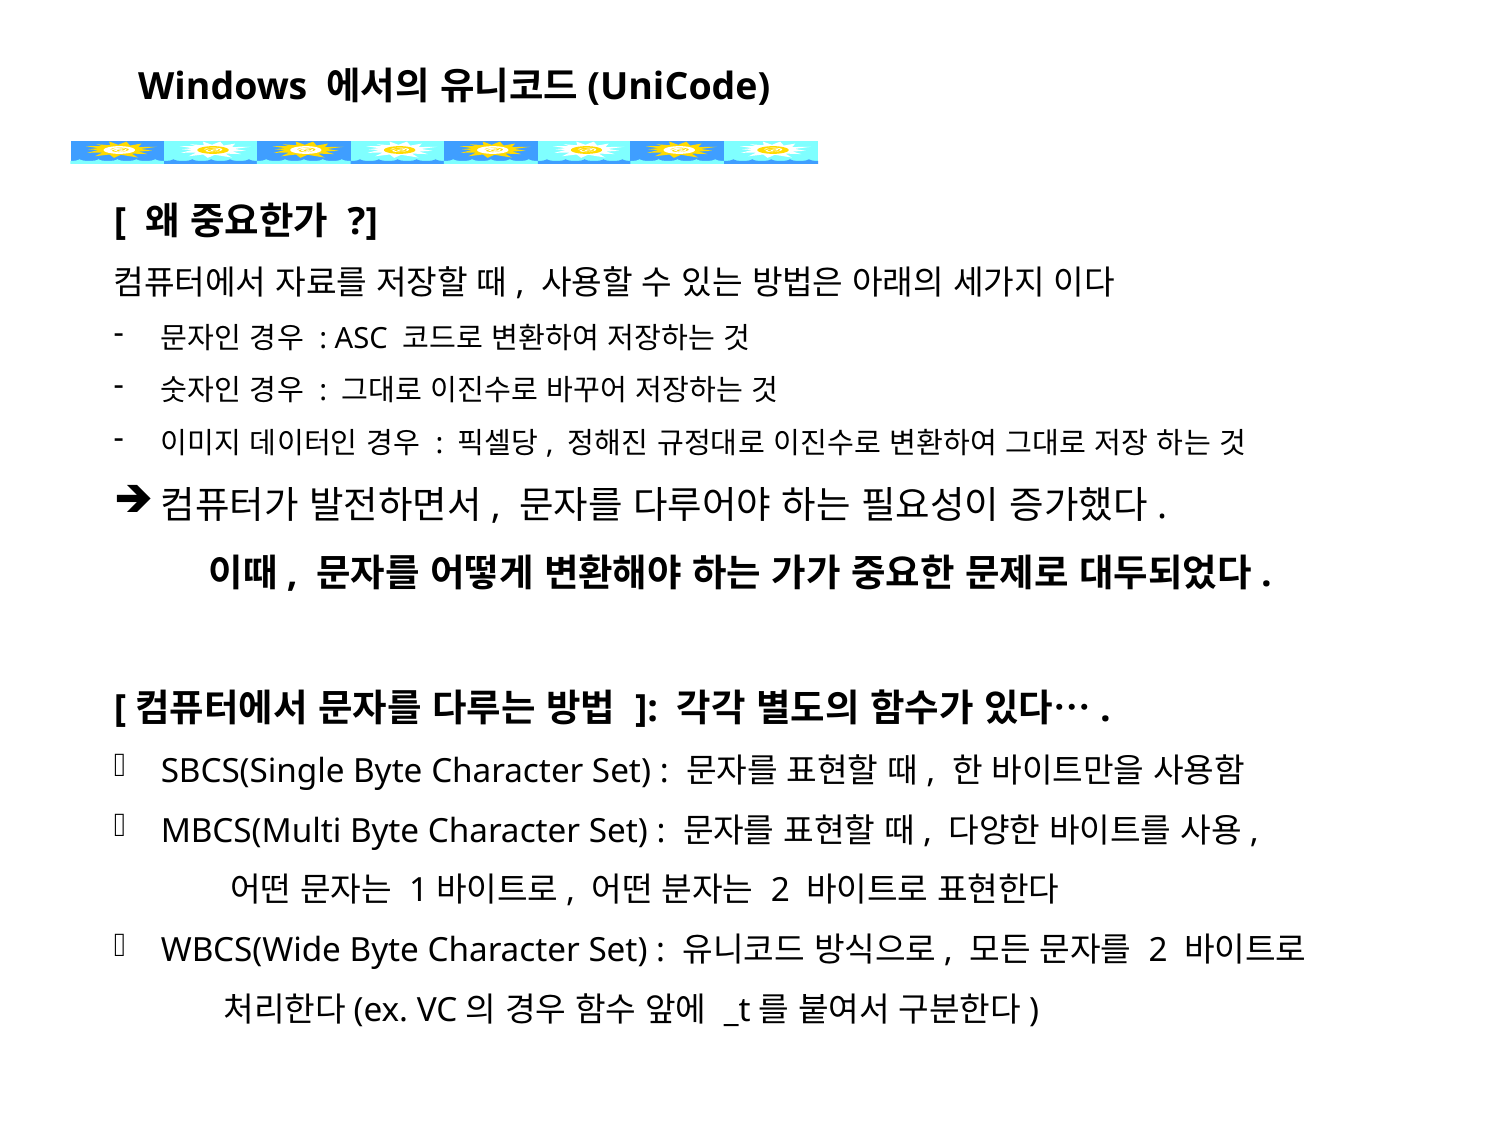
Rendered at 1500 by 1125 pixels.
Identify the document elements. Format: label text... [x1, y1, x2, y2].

text_box [ 왜 중요한가 ?] 컴퓨터에서 자료를 저장할 때, 사용할 수 있는 방법은 아래의 세가지 이다 문자인 경우 : ASC 코드로 변환하여 저장하는 것 숫자인 경우 : 그대로 이진수로 바꾸어 저장하는 것 이미지 데이터인 경우 : 픽셀당, 정해진 규정대로 이진수로 변환하여 그대로 저장 하는 것 컴퓨터가 발전하면서, 문자를 다루어야 하는 필요성이 증가했다. 이때, 문자를 어떻게 변환해야 하는 가가 중요한 문제로 대두되었다. [컴퓨터에서 문자를 다루는 방법 ]: 각각 별도의 함수가 있다…. SBCS(Single Byte Character Set) : 문자를 표현할 때, 한 바이트만을 사용함 MBCS(Multi Byte Character Set) : 문자를 표현할 때, 다양한 바이트를 사용, 어떤 문자는 1바이트로, 어떤 분자는 2 바이트로 표현한다 WBCS(Wide Byte Character Set) : 유니코드 방식으로, 모든 문자를 2 바이트로 처리한다(ex. VC의 경우 함수 앞에 _t를 붙여서 구분한다) [99, 166, 1322, 1036]
picture [70, 140, 819, 165]
text_box Windows 에서의 유니코드(UniCode) [123, 54, 786, 115]
